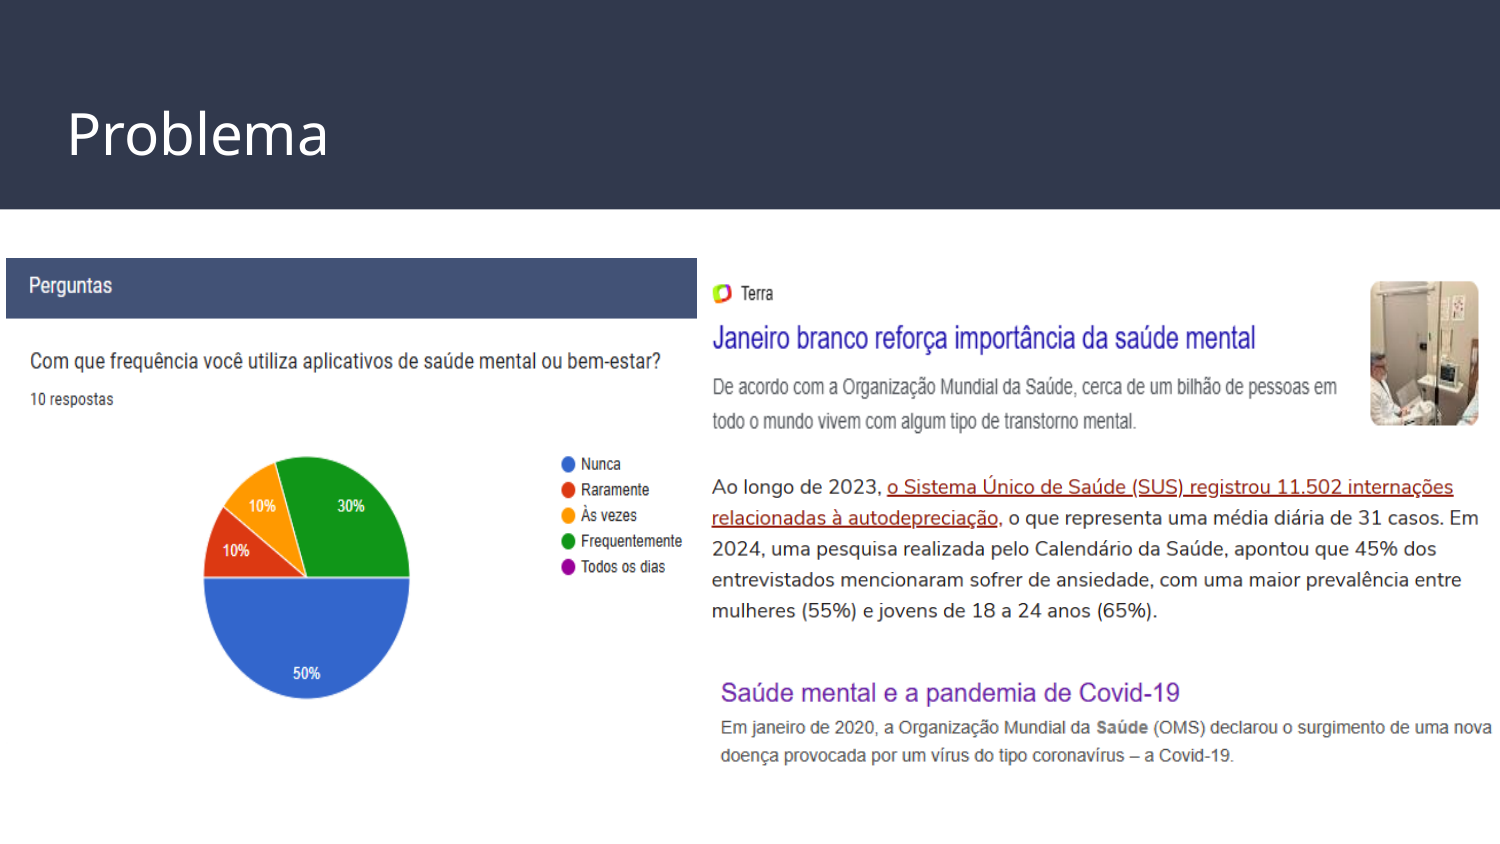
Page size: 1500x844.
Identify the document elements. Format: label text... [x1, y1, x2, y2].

picture [706, 258, 1495, 444]
picture [712, 670, 1500, 777]
title Problema [51, 82, 1449, 185]
picture [706, 470, 1495, 637]
picture [5, 258, 698, 744]
